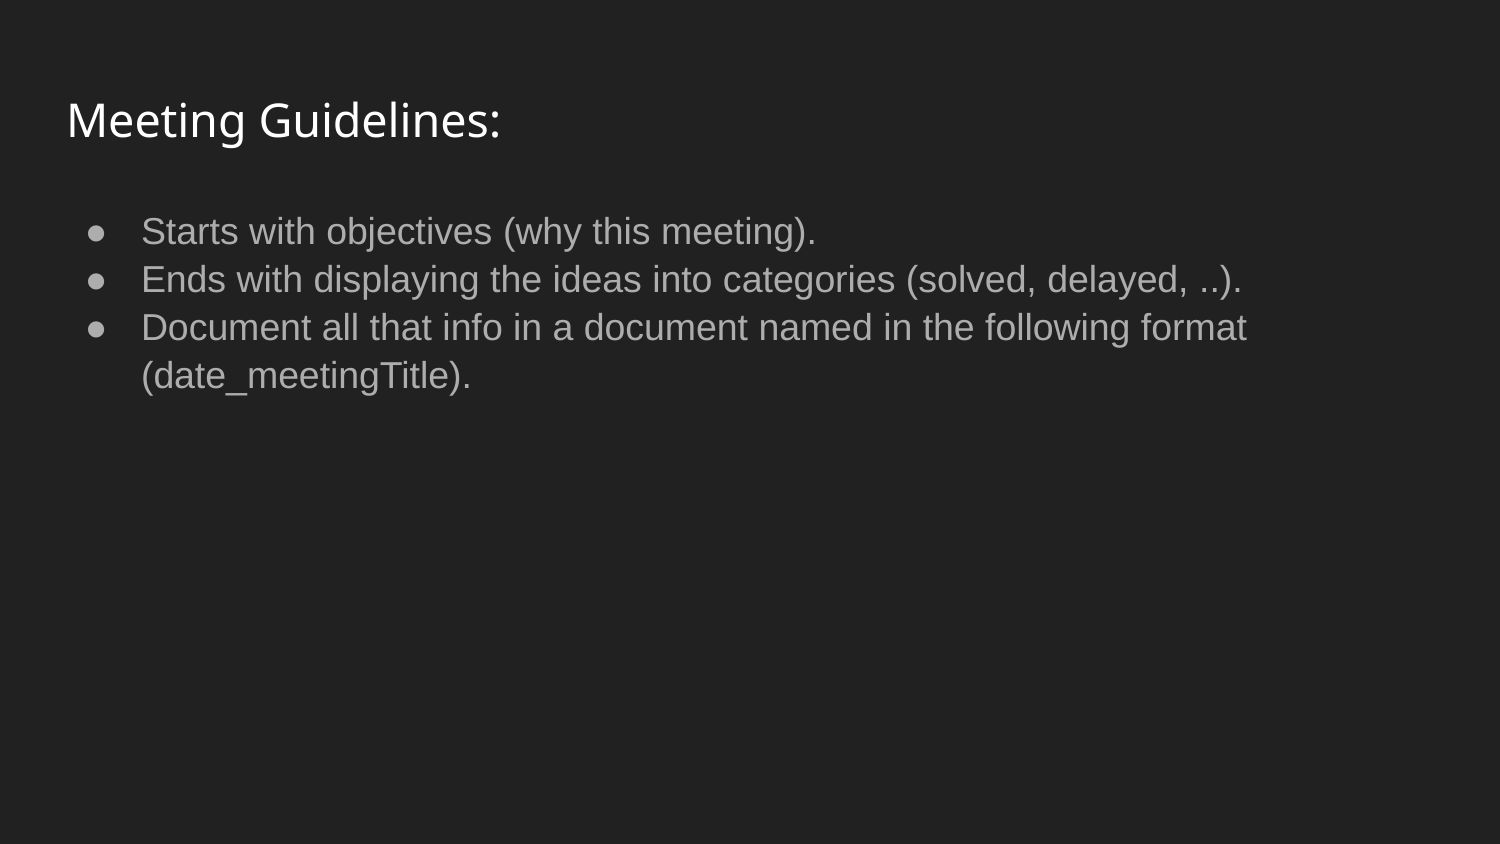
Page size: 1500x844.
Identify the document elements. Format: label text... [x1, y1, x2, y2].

title Meeting Guidelines: [51, 72, 1449, 167]
list Starts with objectives (why this meeting). Ends with displaying the ideas into categories (solved, delayed, ..). Document all that info in a document named in the following format (date_meetingTitle). [51, 189, 1449, 750]
